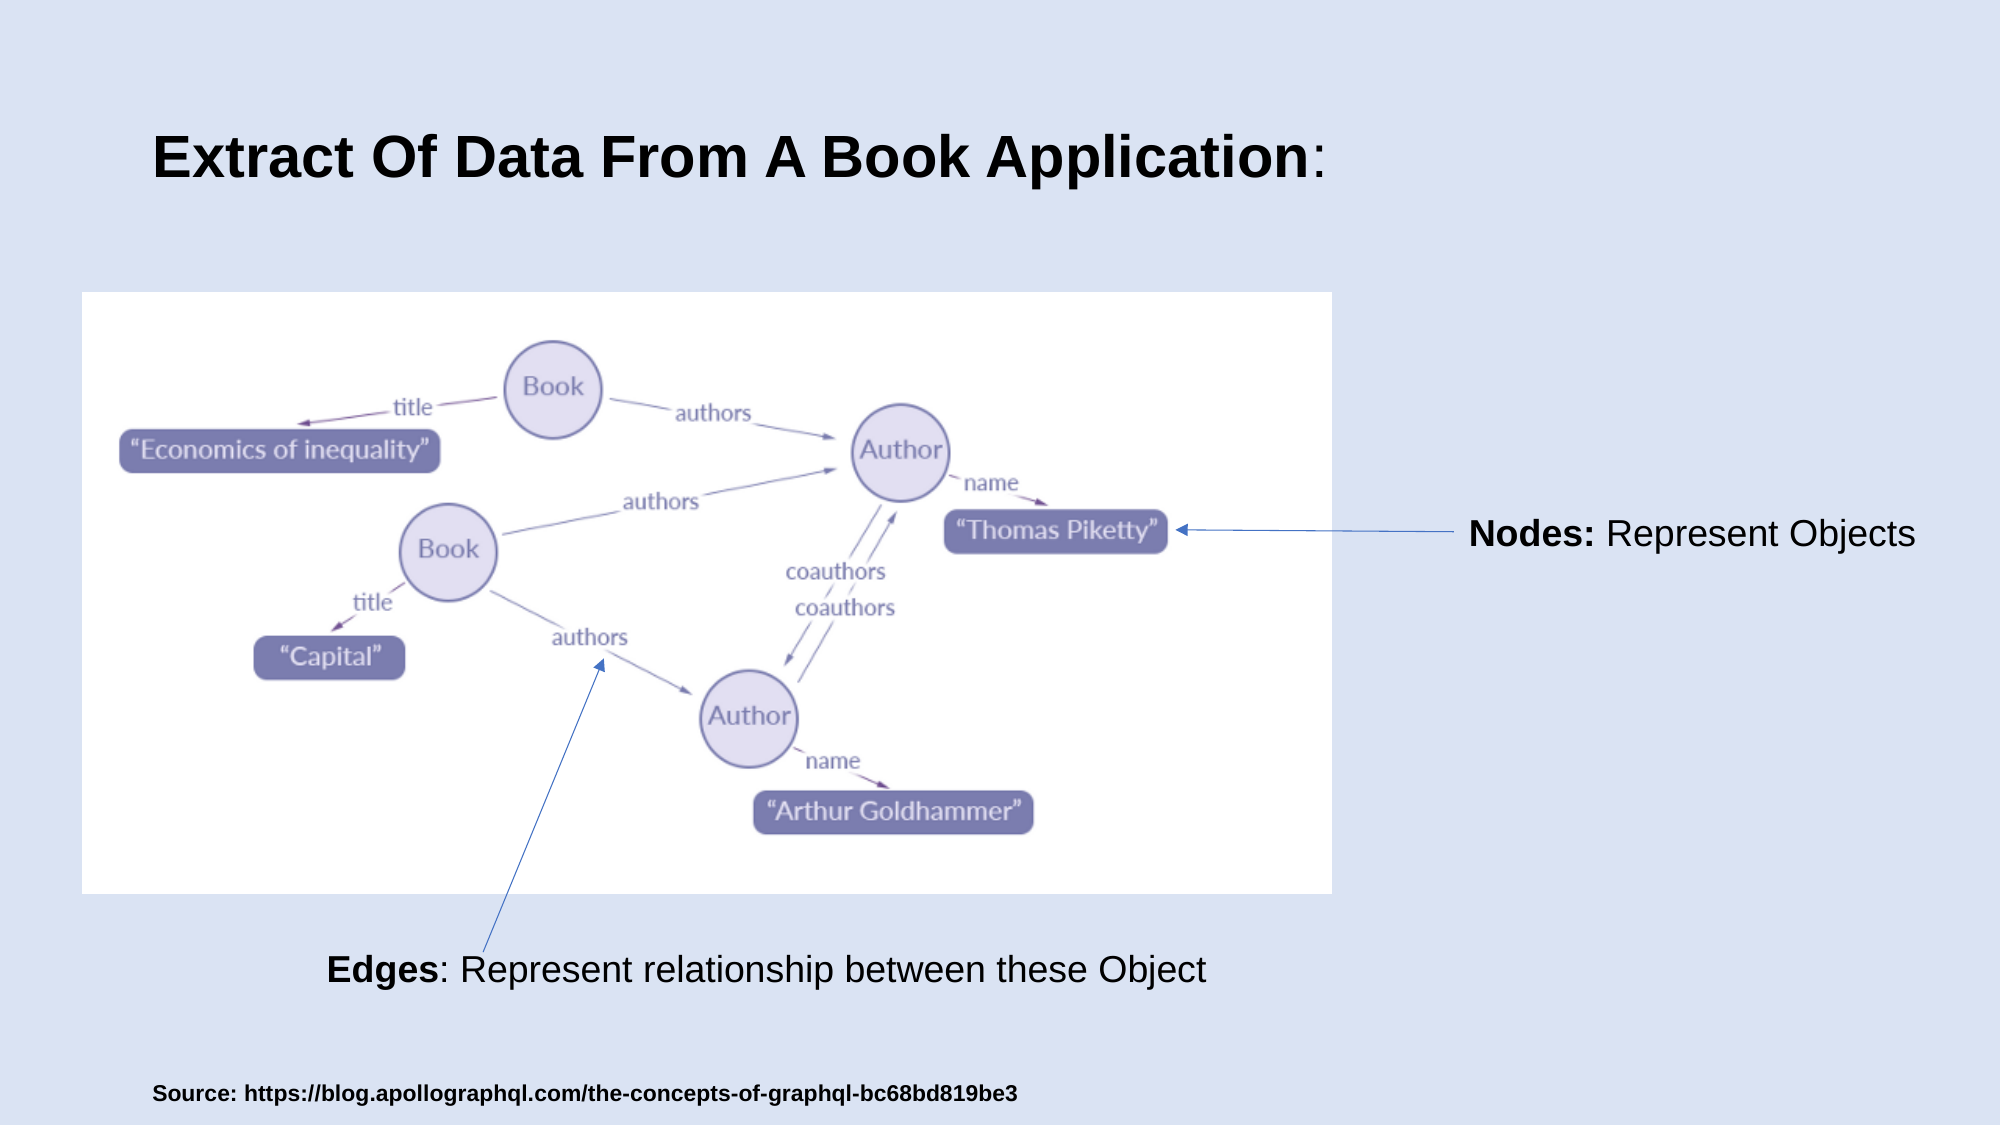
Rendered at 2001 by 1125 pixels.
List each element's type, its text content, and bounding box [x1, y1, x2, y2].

text_box Nodes: Represent Objects [1453, 501, 1932, 562]
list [81, 292, 1332, 894]
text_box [1175, 529, 1452, 533]
title Extract Of Data From A Book Application: [137, 53, 1863, 271]
text_box Source: https://blog.apollographql.com/the-concepts-of-graphql-bc68bd819be3 [137, 1071, 1176, 1125]
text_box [483, 658, 604, 953]
text_box Edges: Represent relationship between these Object [311, 937, 1233, 998]
